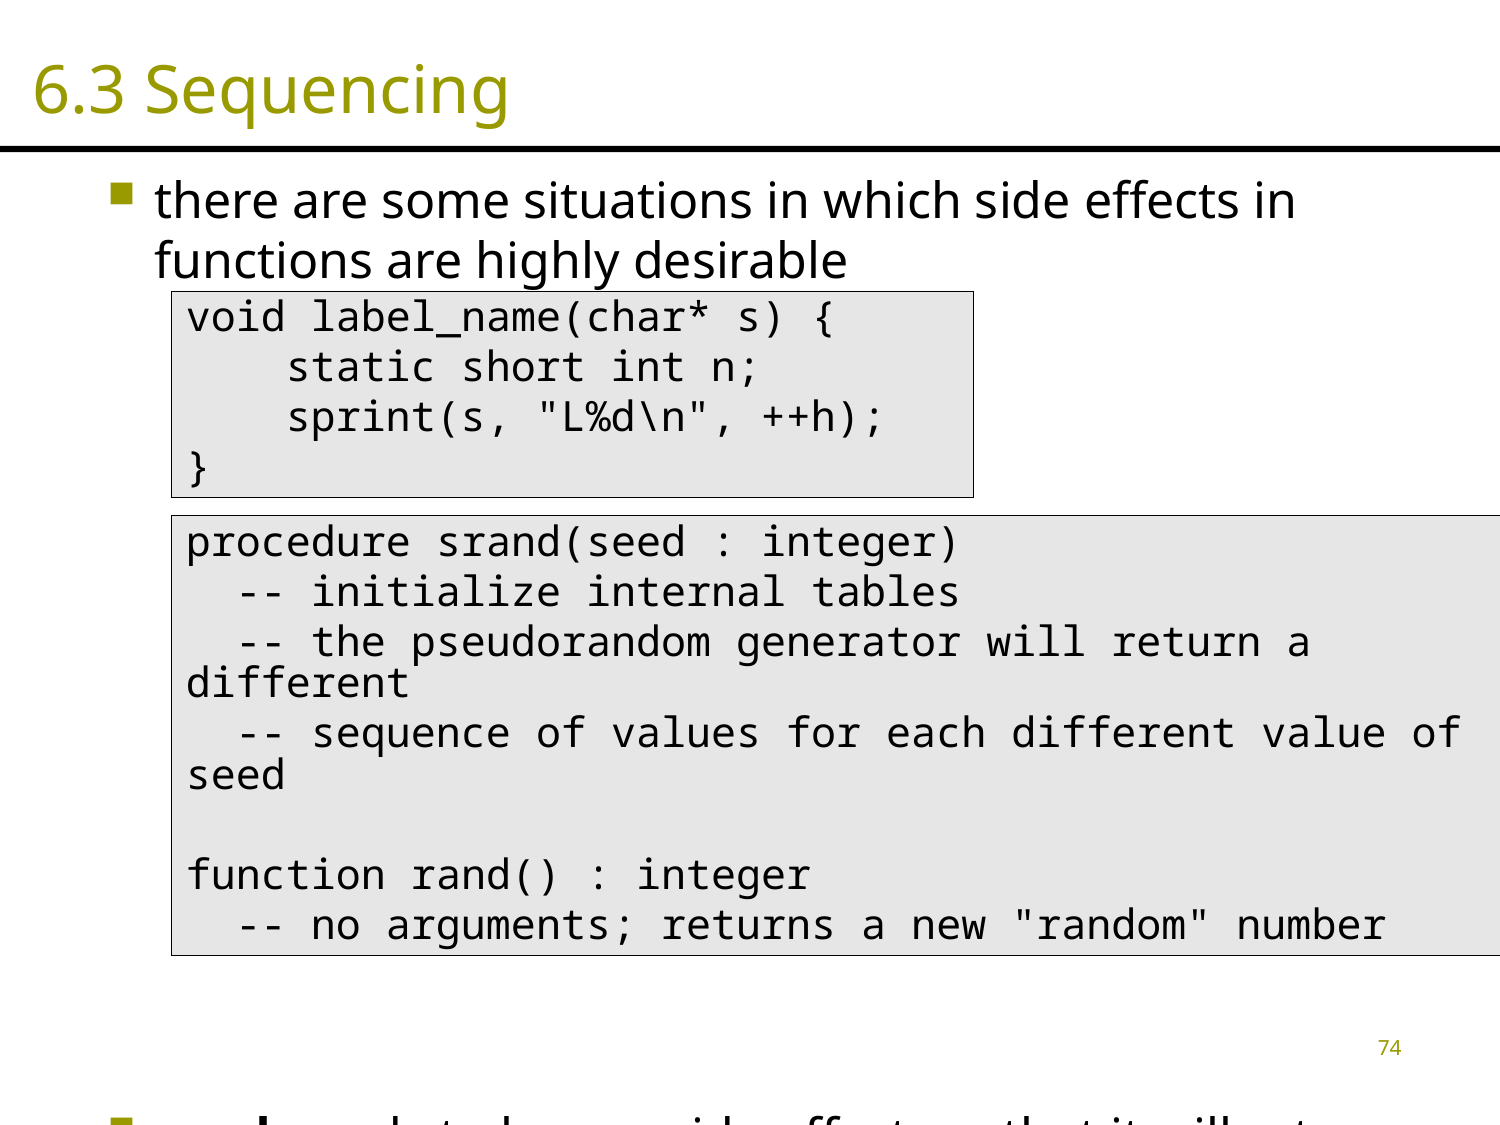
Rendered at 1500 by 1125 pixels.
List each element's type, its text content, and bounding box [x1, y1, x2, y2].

slide_number 74 [1066, 1026, 1417, 1102]
title 6.3 Sequencing [17, 7, 1483, 135]
text_box void label_name(char* s) { static short int n; sprint(s, "L%d\n", ++h); } [171, 290, 974, 498]
text_box procedure srand(seed : integer) -- initialize internal tables -- the pseudorandom generator will return a different -- sequence of values for each different value of seed function rand() : integer -- no arguments; returns a new "random" number [171, 515, 1500, 956]
list there are some situations in which side effects in functions are highly desirable rand needs to have a side effect, so that it will return a different value each time it is called [17, 160, 1483, 1006]
